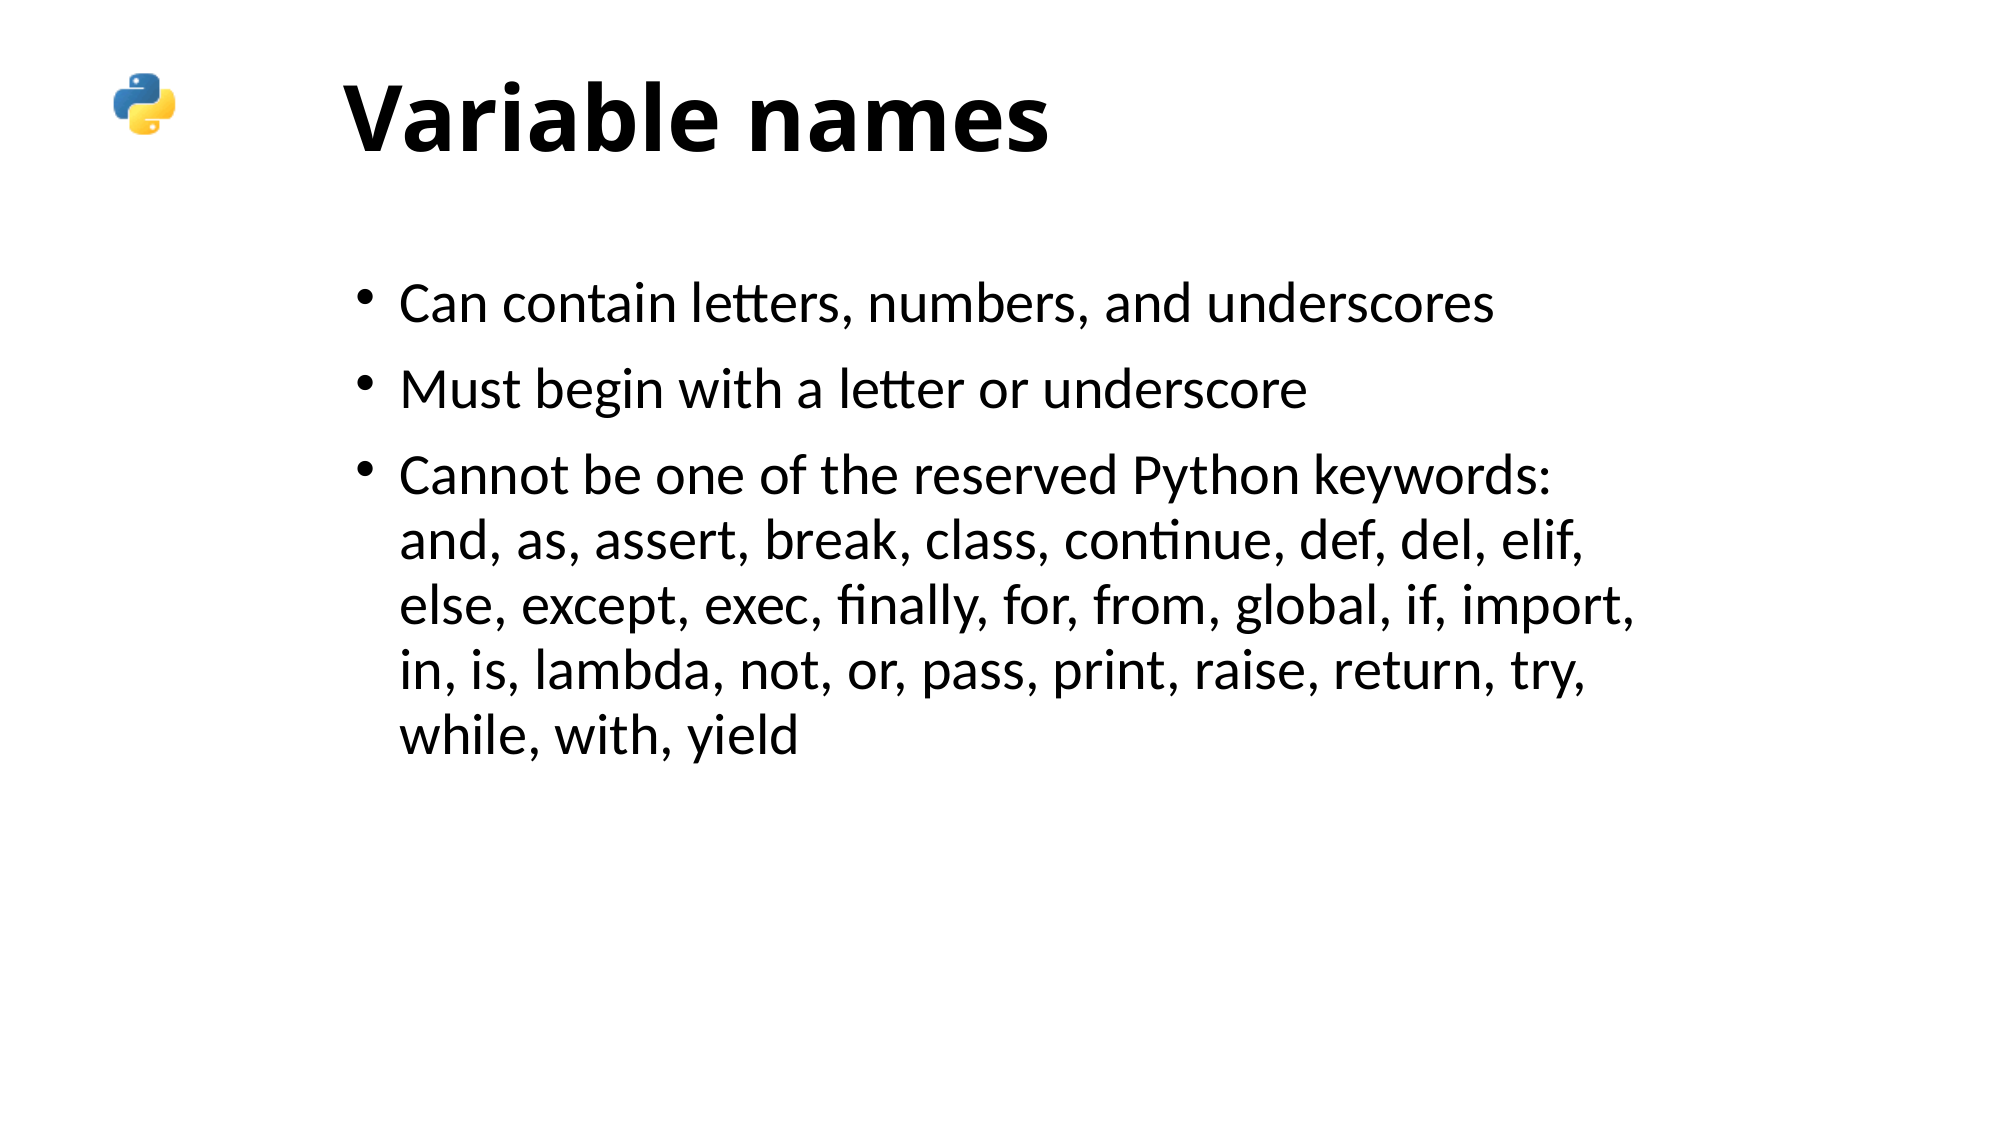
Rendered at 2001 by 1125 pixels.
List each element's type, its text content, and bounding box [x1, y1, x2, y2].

picture [103, 61, 188, 146]
title Variable names [328, 34, 1679, 209]
list Can contain letters, numbers, and underscores Must begin with a letter or underscore Cannot be one of the reserved Python keywords: and, as, assert, break, class, continue, def, del, elif, else, except, exec, finally, for, from, global, if, import, in, is, lambda, not, or, pass, print, raise, return, try, while, with, yield [324, 263, 1675, 993]
